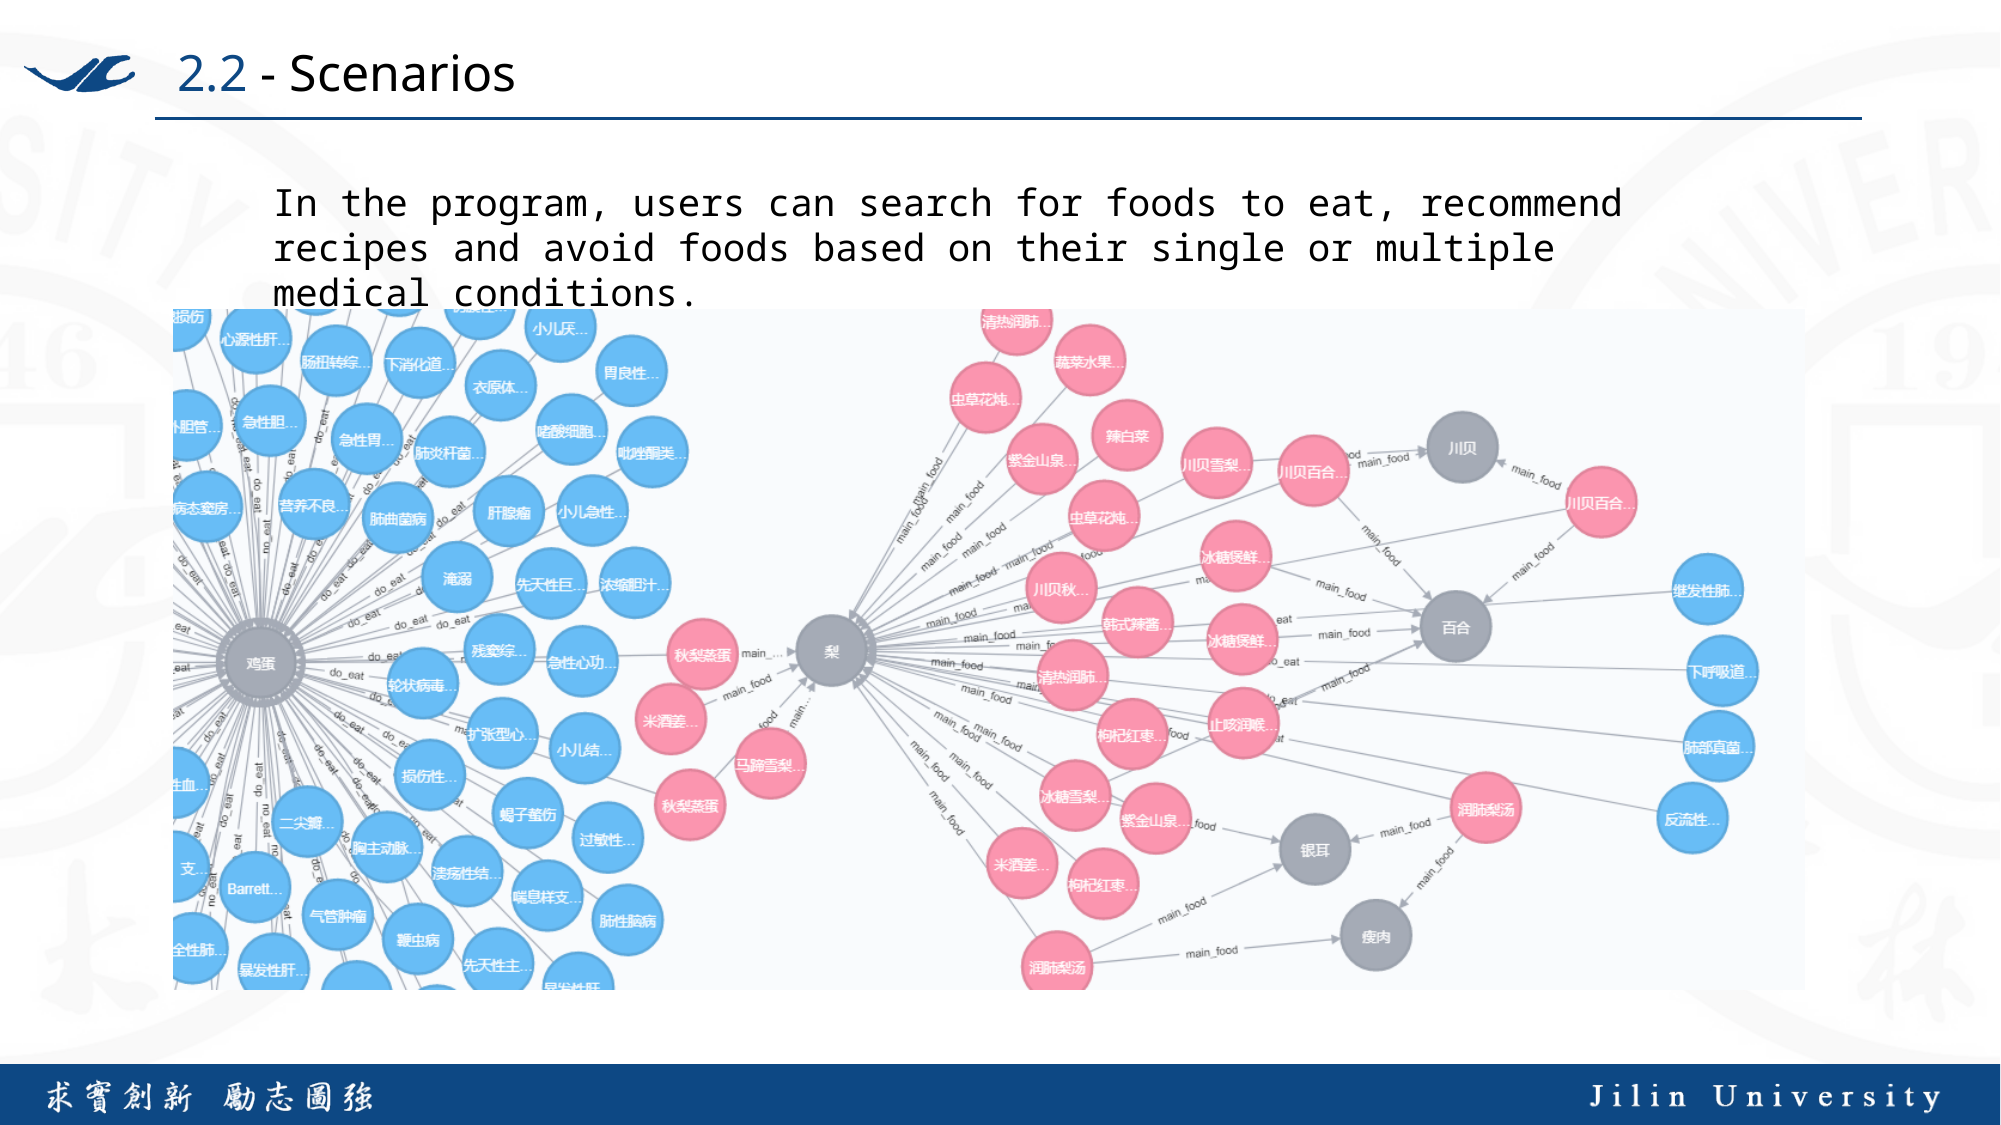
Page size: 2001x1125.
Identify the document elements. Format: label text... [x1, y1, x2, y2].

picture [173, 309, 1805, 990]
text_box In the program, users can search for foods to eat, recommend recipes and avoid foods based on their single or multiple medical conditions. [258, 171, 1742, 309]
picture [0, 1072, 2000, 1121]
text_box 2.2 - Scenarios [162, 33, 532, 109]
picture [24, 52, 135, 94]
